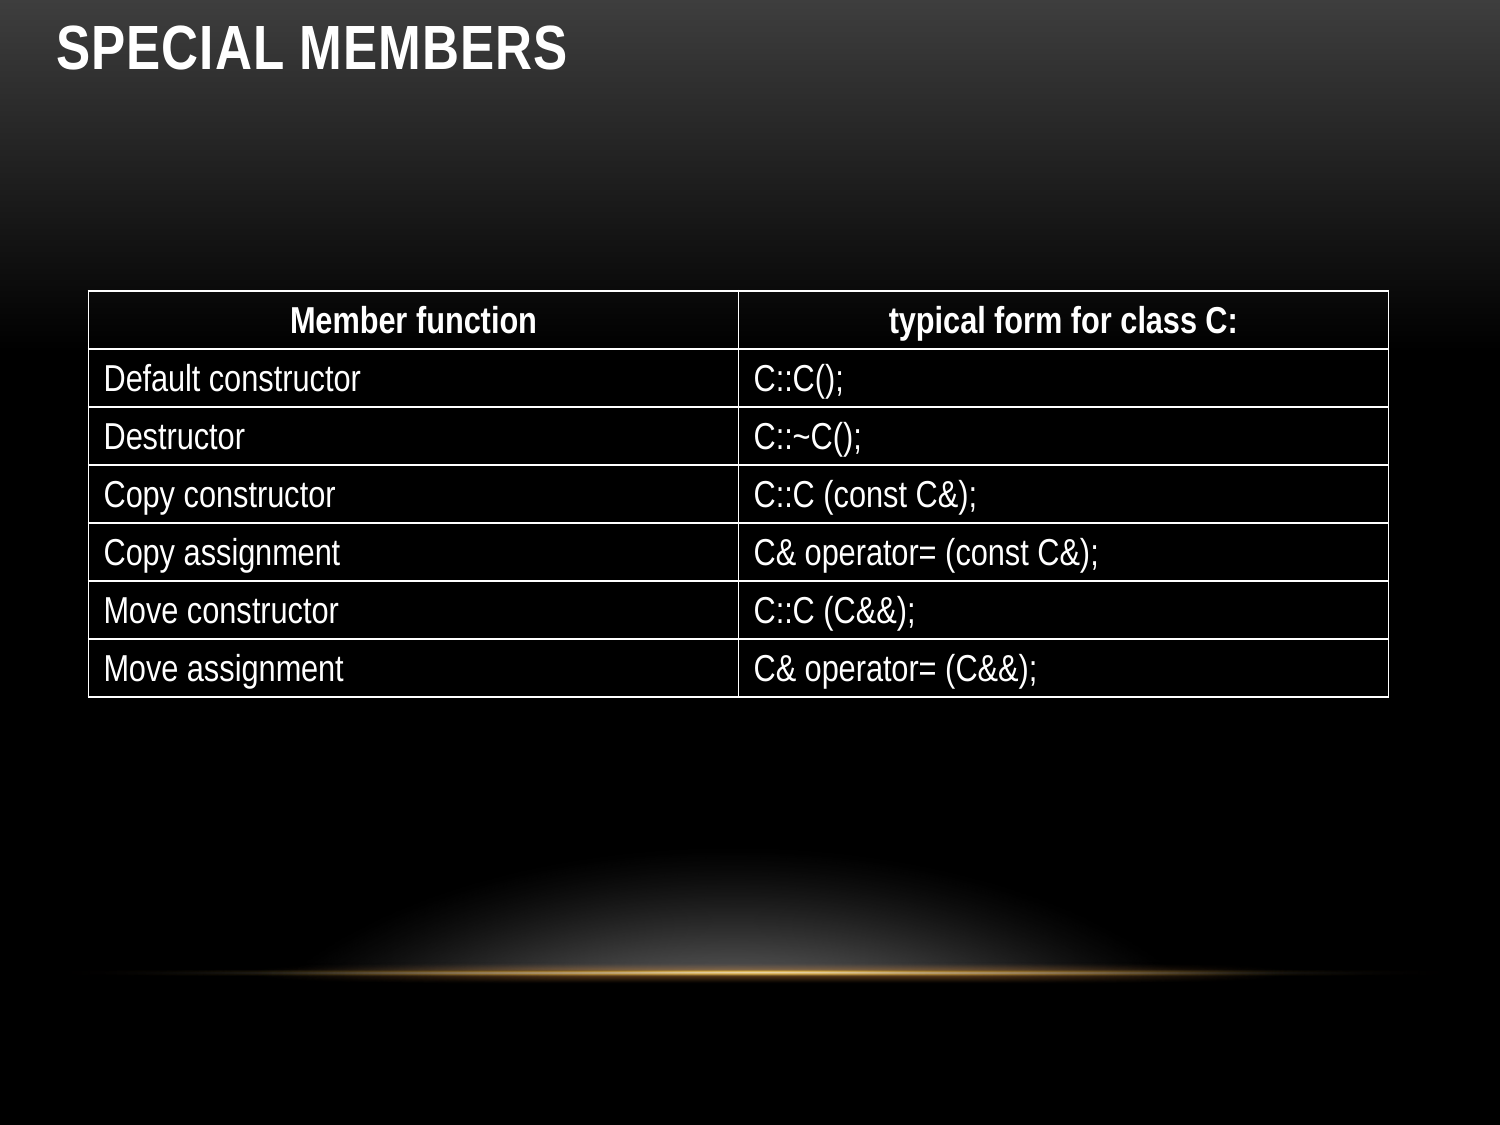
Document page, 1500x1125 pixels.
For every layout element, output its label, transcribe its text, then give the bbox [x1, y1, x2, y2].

table_cell C::~C(); [739, 408, 1388, 464]
table_cell Move assignment [89, 640, 738, 696]
table_header Member function [89, 292, 738, 348]
table_cell Copy assignment [89, 524, 738, 580]
table_cell Move constructor [89, 582, 738, 638]
table_cell Copy constructor [89, 466, 738, 522]
table_cell C& operator= (C&&); [739, 640, 1388, 696]
title Special members [41, 0, 1299, 101]
table_cell C::C (C&&); [739, 582, 1388, 638]
table_header typical form for class C: [739, 292, 1388, 348]
table_cell Destructor [89, 408, 738, 464]
table_cell Default constructor [89, 350, 738, 406]
table_cell C& operator= (const C&); [739, 524, 1388, 580]
table_cell C::C(); [739, 350, 1388, 406]
picture [0, 0, 1500, 1125]
table_cell C::C (const C&); [739, 466, 1388, 522]
